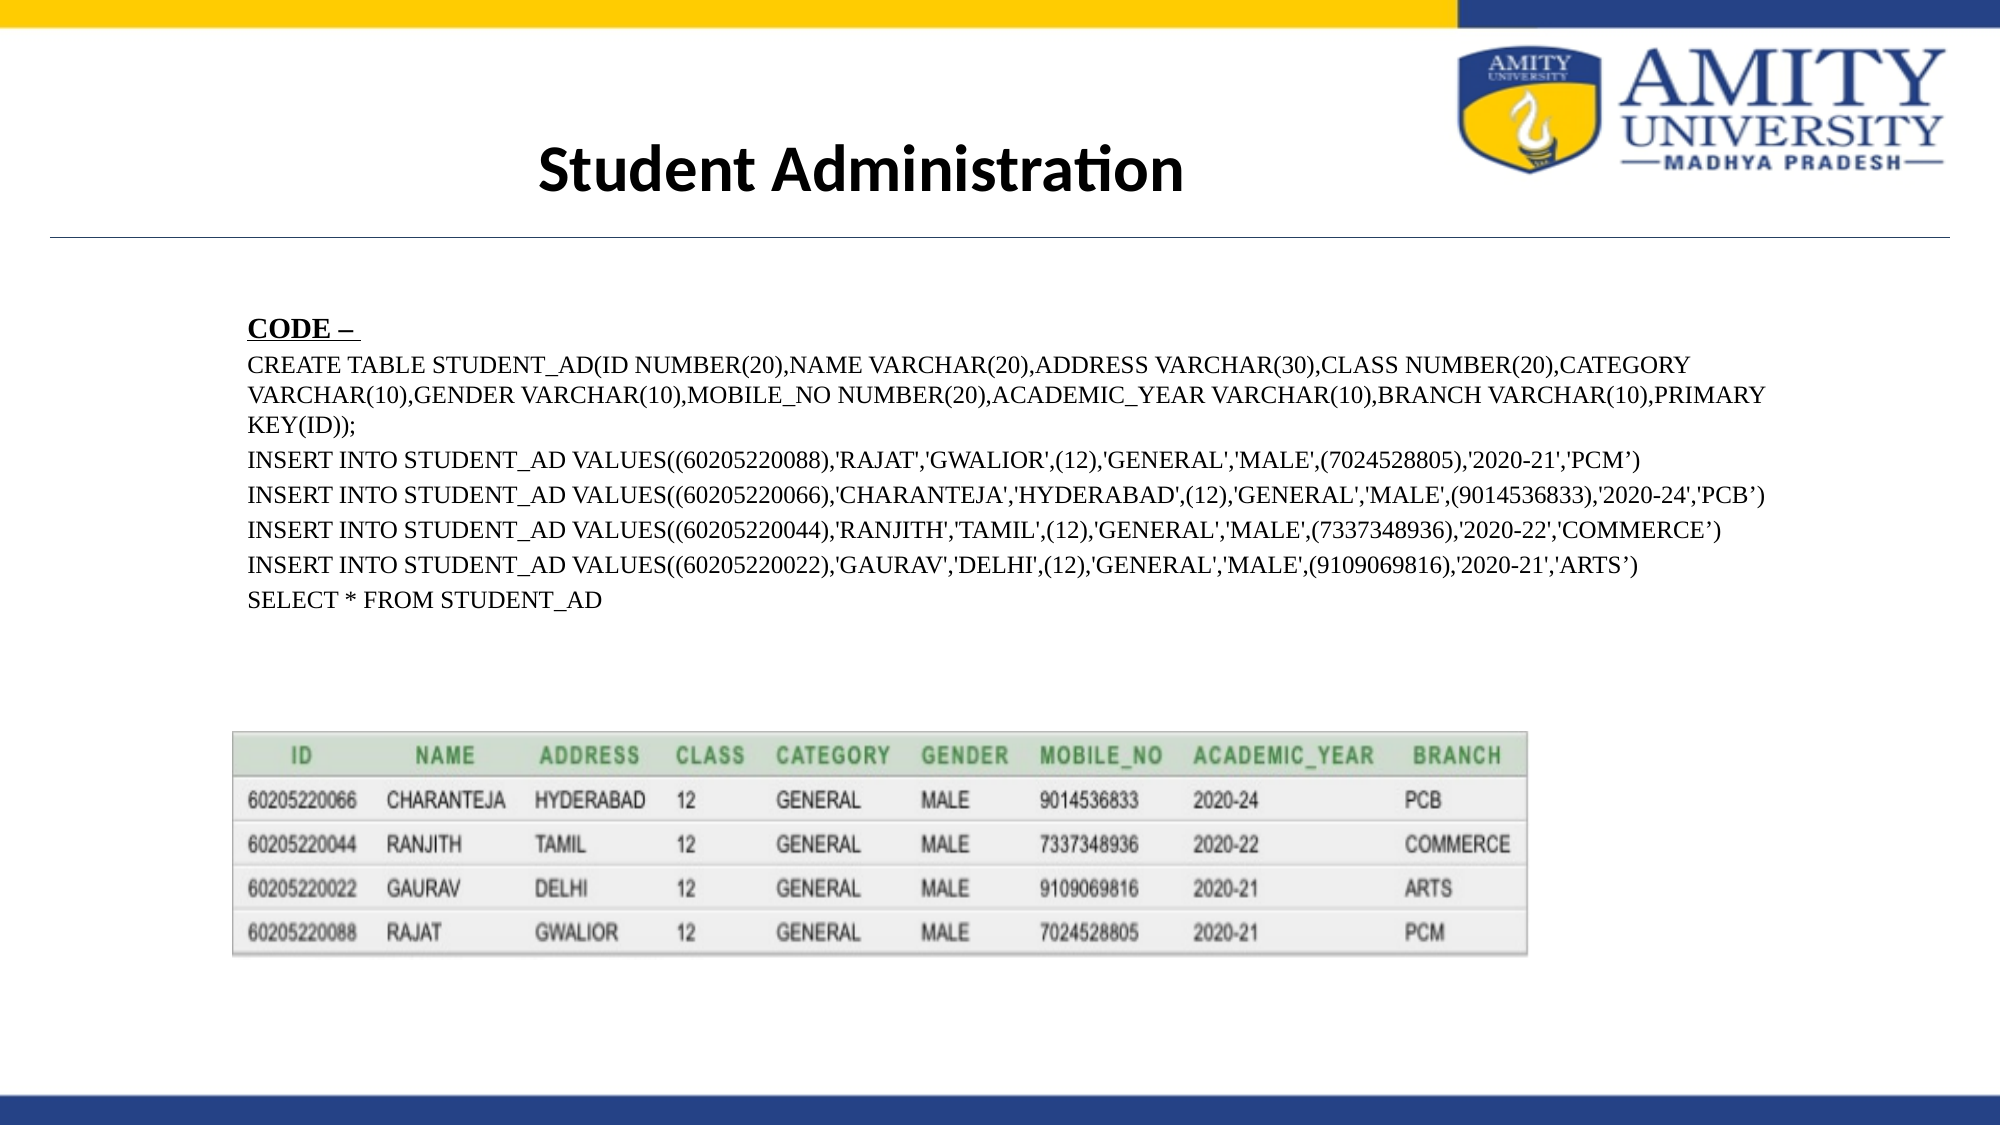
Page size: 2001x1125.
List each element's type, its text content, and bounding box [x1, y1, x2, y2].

list CODE – CREATE TABLE STUDENT_AD(ID NUMBER(20),NAME VARCHAR(20),ADDRESS VARCHAR(30),CLASS NUMBER(20),CATEGORY VARCHAR(10),GENDER VARCHAR(10),MOBILE_NO NUMBER(20),ACADEMIC_YEAR VARCHAR(10),BRANCH VARCHAR(10),PRIMARY KEY(ID)); INSERT INTO STUDENT_AD VALUES((60205220088),'RAJAT','GWALIOR',(12),'GENERAL','MALE',(7024528805),'2020-21','PCM’) INSERT INTO STUDENT_AD VALUES((60205220066),'CHARANTEJA','HYDERABAD',(12),'GENERAL','MALE',(9014536833),'2020-24','PCB’) INSERT INTO STUDENT_AD VALUES((60205220044),'RANJITH','TAMIL',(12),'GENERAL','MALE',(7337348936),'2020-22','COMMERCE’) INSERT INTO STUDENT_AD VALUES((60205220022),'GAURAV','DELHI',(12),'GENERAL','MALE',(9109069816),'2020-21','ARTS’) SELECT * FROM STUDENT_AD [232, 301, 1893, 941]
text_box Student Administration [342, 117, 1382, 213]
picture [0, 0, 2000, 1125]
